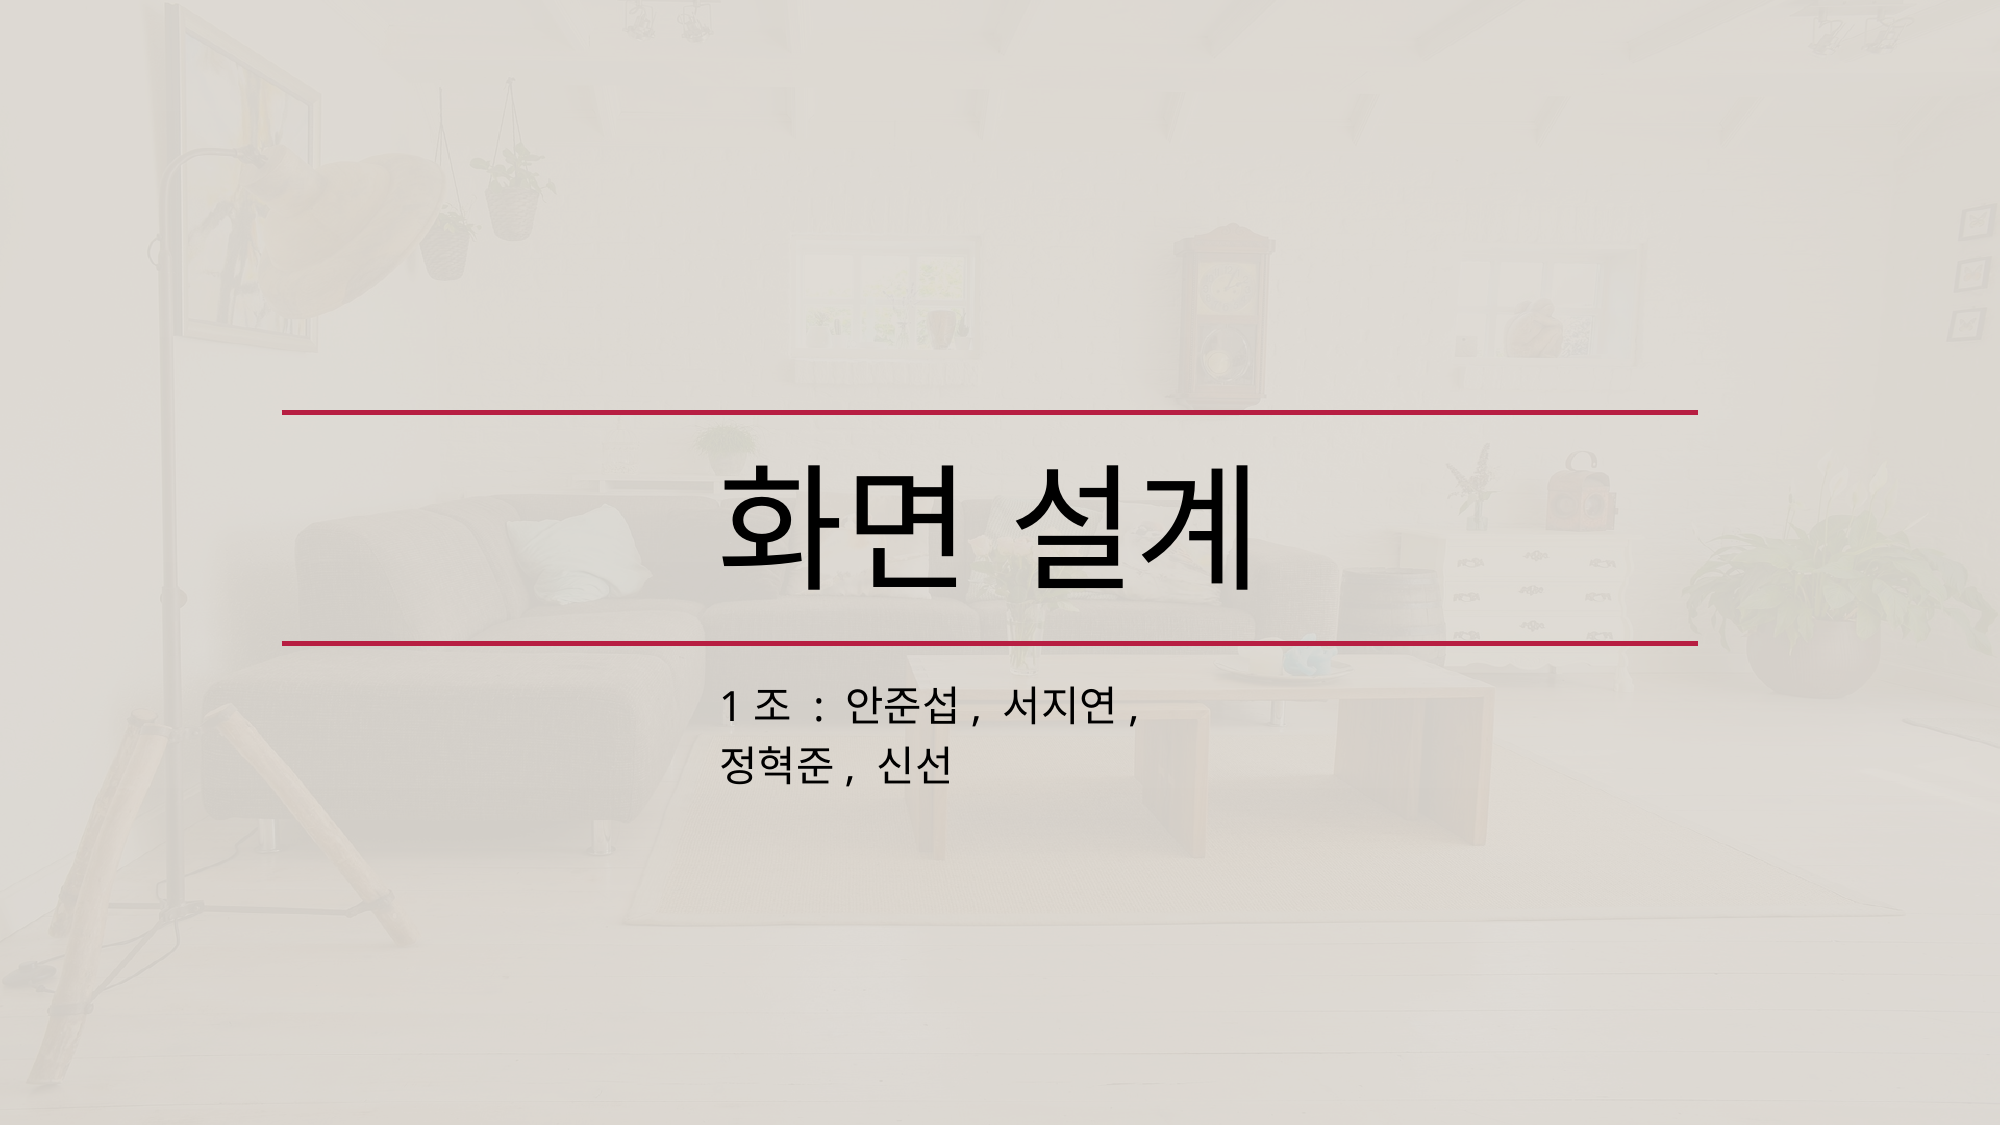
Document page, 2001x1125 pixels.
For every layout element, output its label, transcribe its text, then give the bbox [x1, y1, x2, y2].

subtitle 1조 : 안준섭, 서지연, 정혁준, 신선 [704, 662, 1276, 823]
title 화면 설계 [281, 443, 1699, 609]
